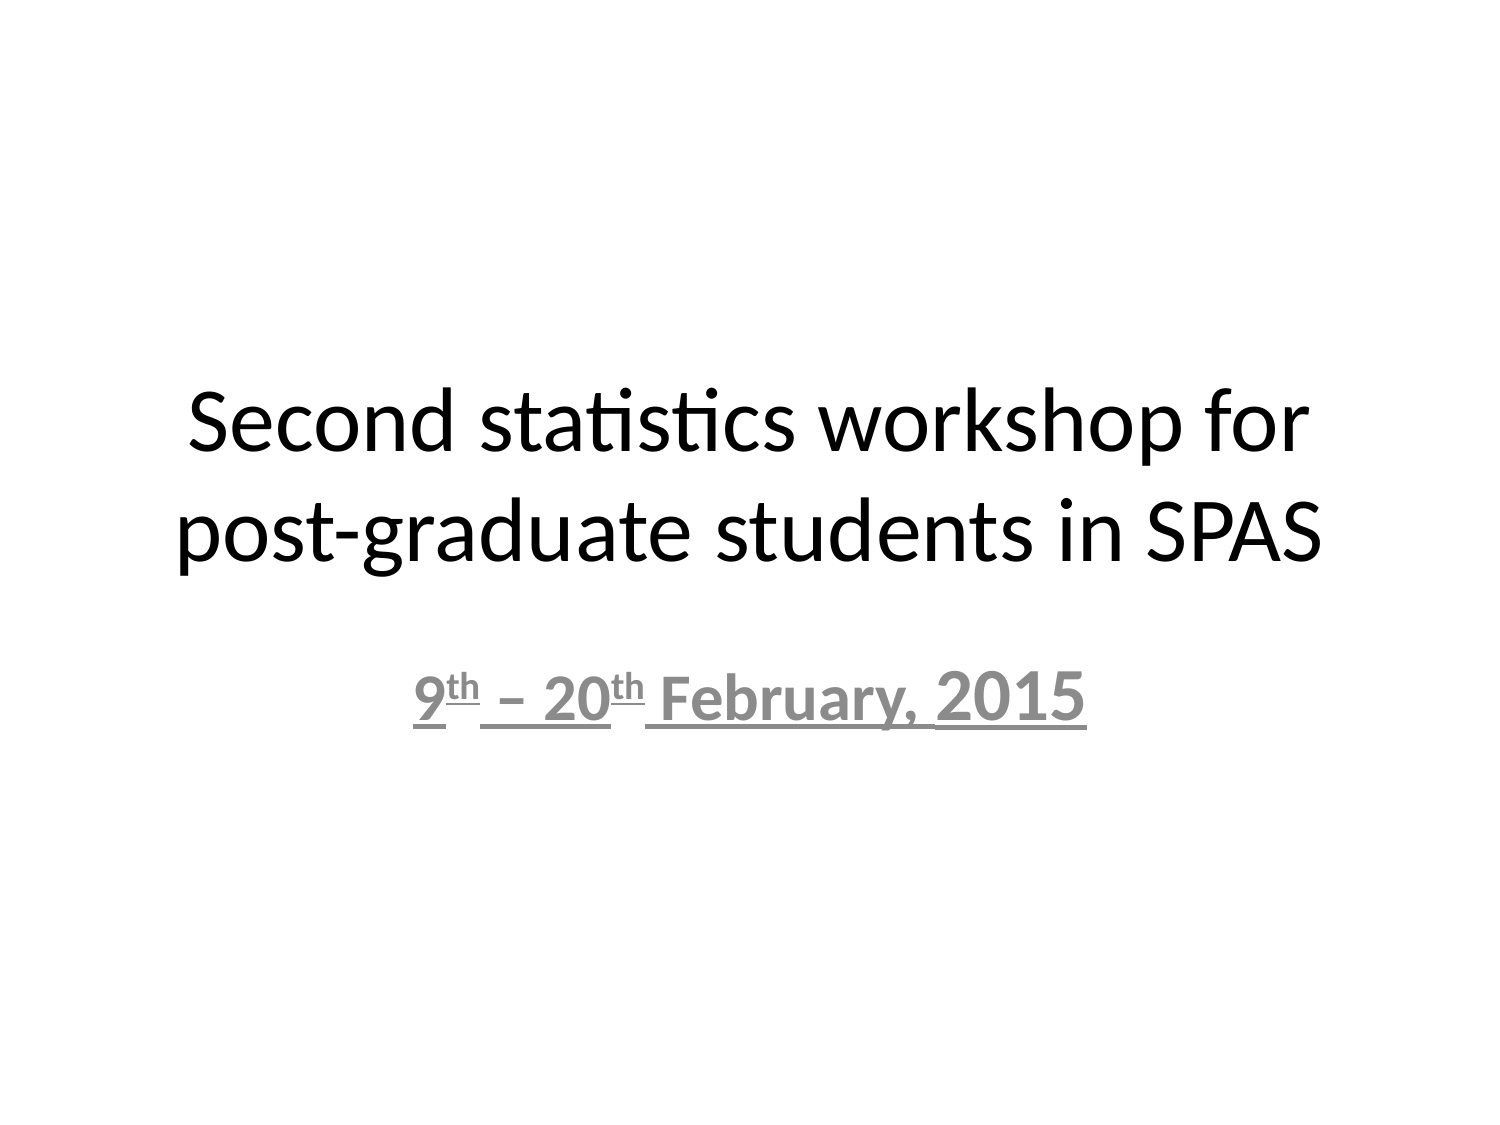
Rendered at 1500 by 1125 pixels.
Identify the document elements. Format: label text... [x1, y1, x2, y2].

title Second statistics workshop for post-graduate students in SPAS [112, 349, 1388, 591]
subtitle 9th – 20th February, 2015 [225, 637, 1275, 925]
